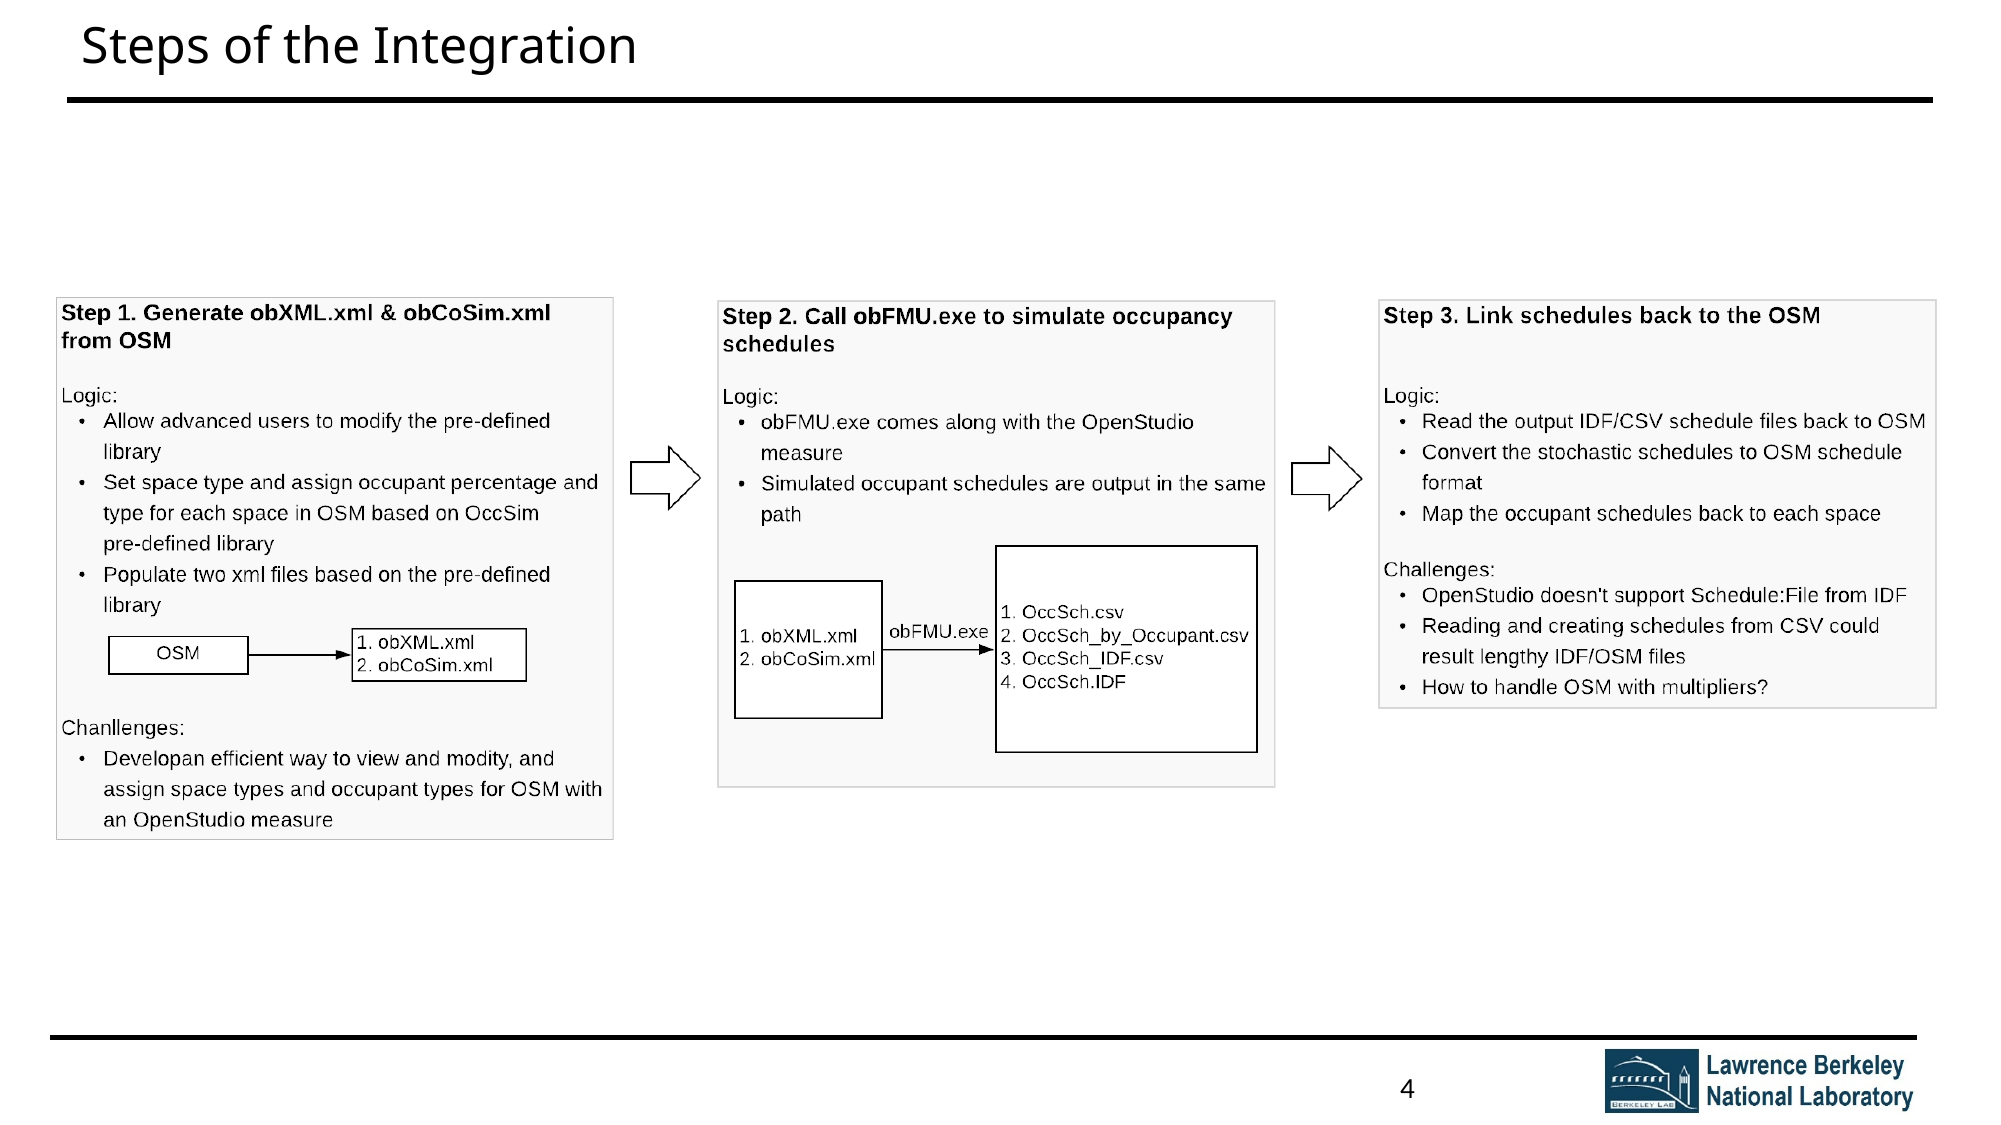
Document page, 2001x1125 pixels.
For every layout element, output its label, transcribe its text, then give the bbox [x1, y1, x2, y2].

picture [1601, 1046, 1916, 1120]
picture [49, 291, 1938, 840]
title Steps of the Integration [66, 0, 1934, 96]
